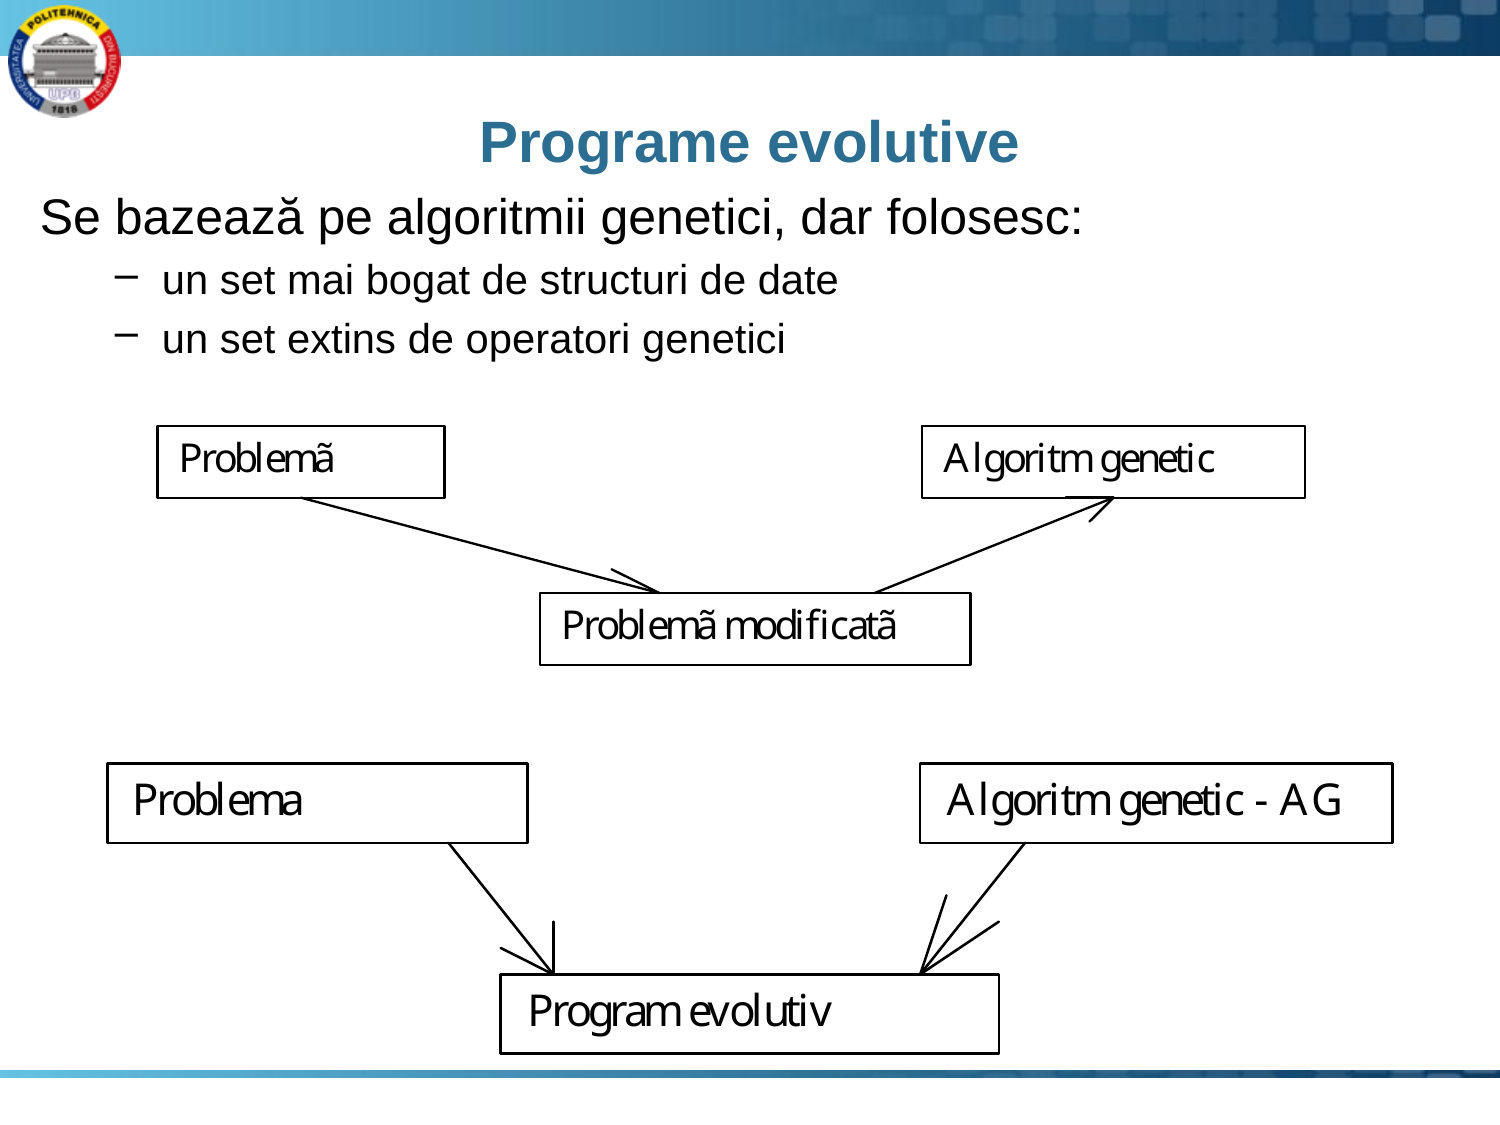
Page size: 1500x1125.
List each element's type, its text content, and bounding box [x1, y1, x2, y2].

text_box Se bazează pe algoritmii genetici, dar folosesc: un set mai bogat de structuri de date un set extins de operatori genetici [24, 177, 1475, 403]
title Programe evolutive [51, 102, 1449, 177]
picture [0, 1070, 1500, 1078]
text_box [155, 424, 1307, 667]
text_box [105, 762, 1394, 1056]
picture [0, 0, 1500, 118]
